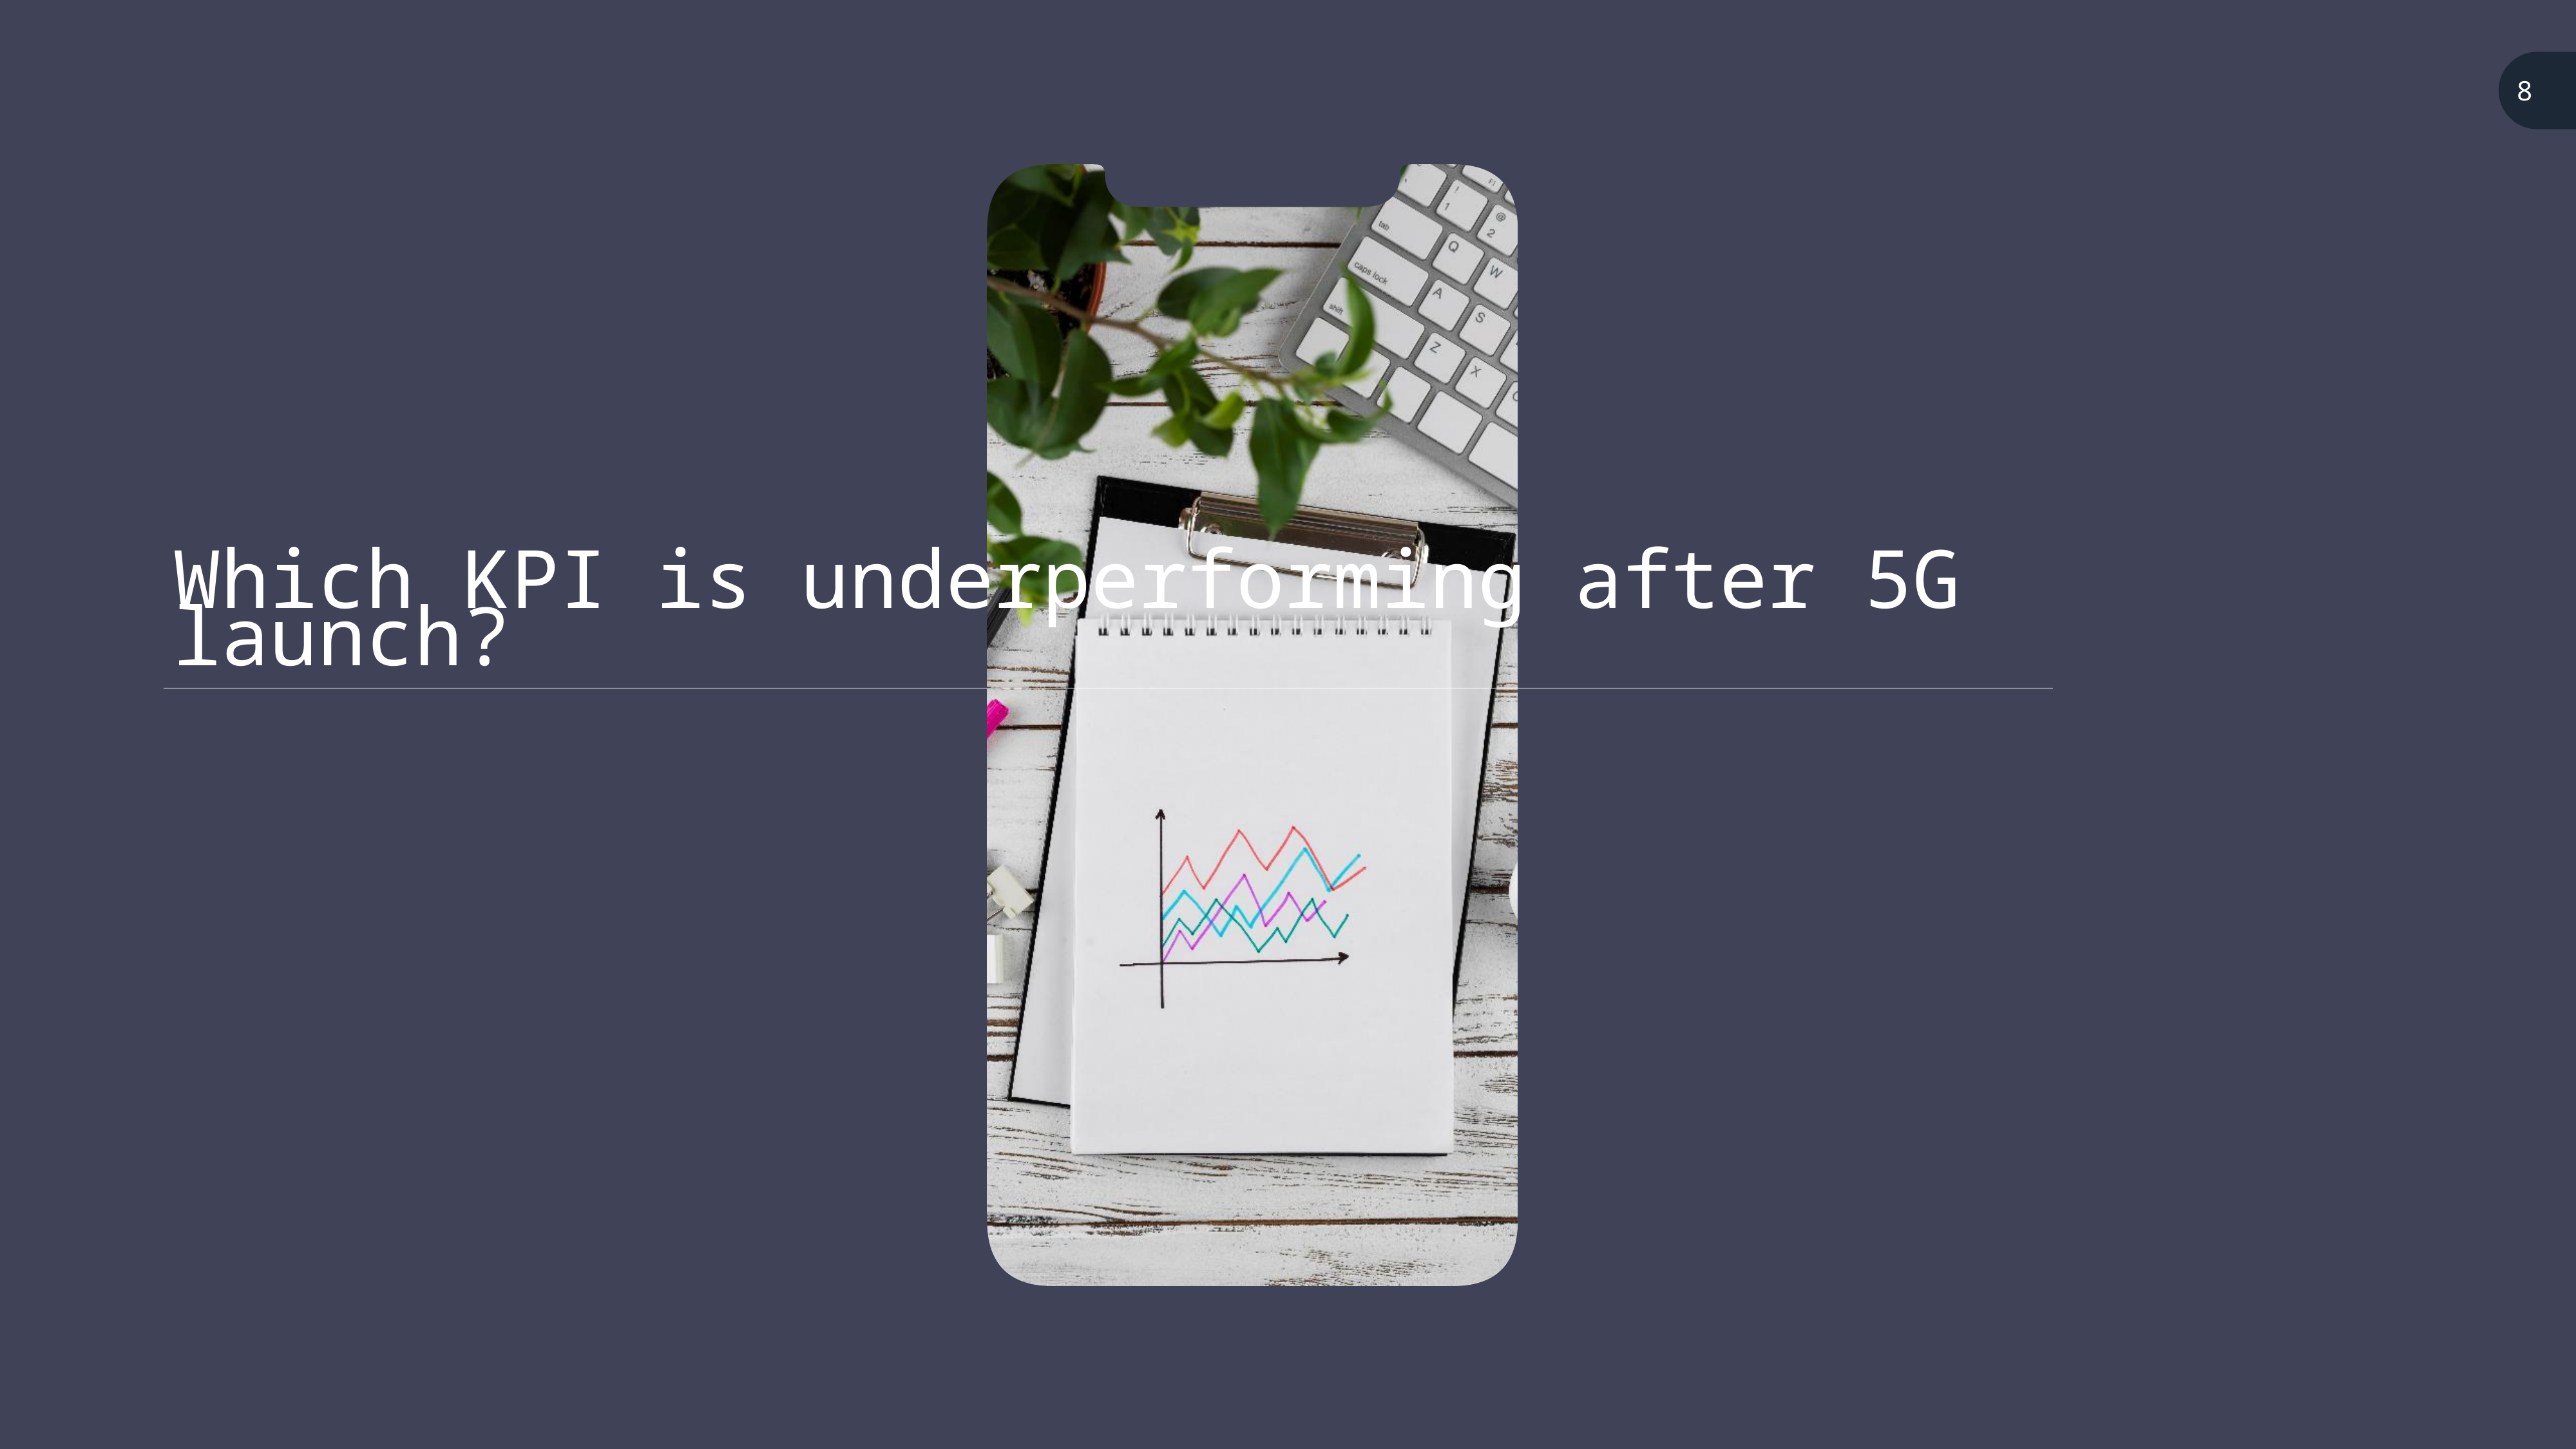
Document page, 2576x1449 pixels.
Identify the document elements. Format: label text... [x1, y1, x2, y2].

picture [987, 688, 1518, 1286]
picture [987, 164, 1518, 688]
text_box Which KPI is underperforming after 5G launch? [1518, 562, 2053, 687]
text_box Which KPI is underperforming after 5G launch? [163, 562, 987, 687]
